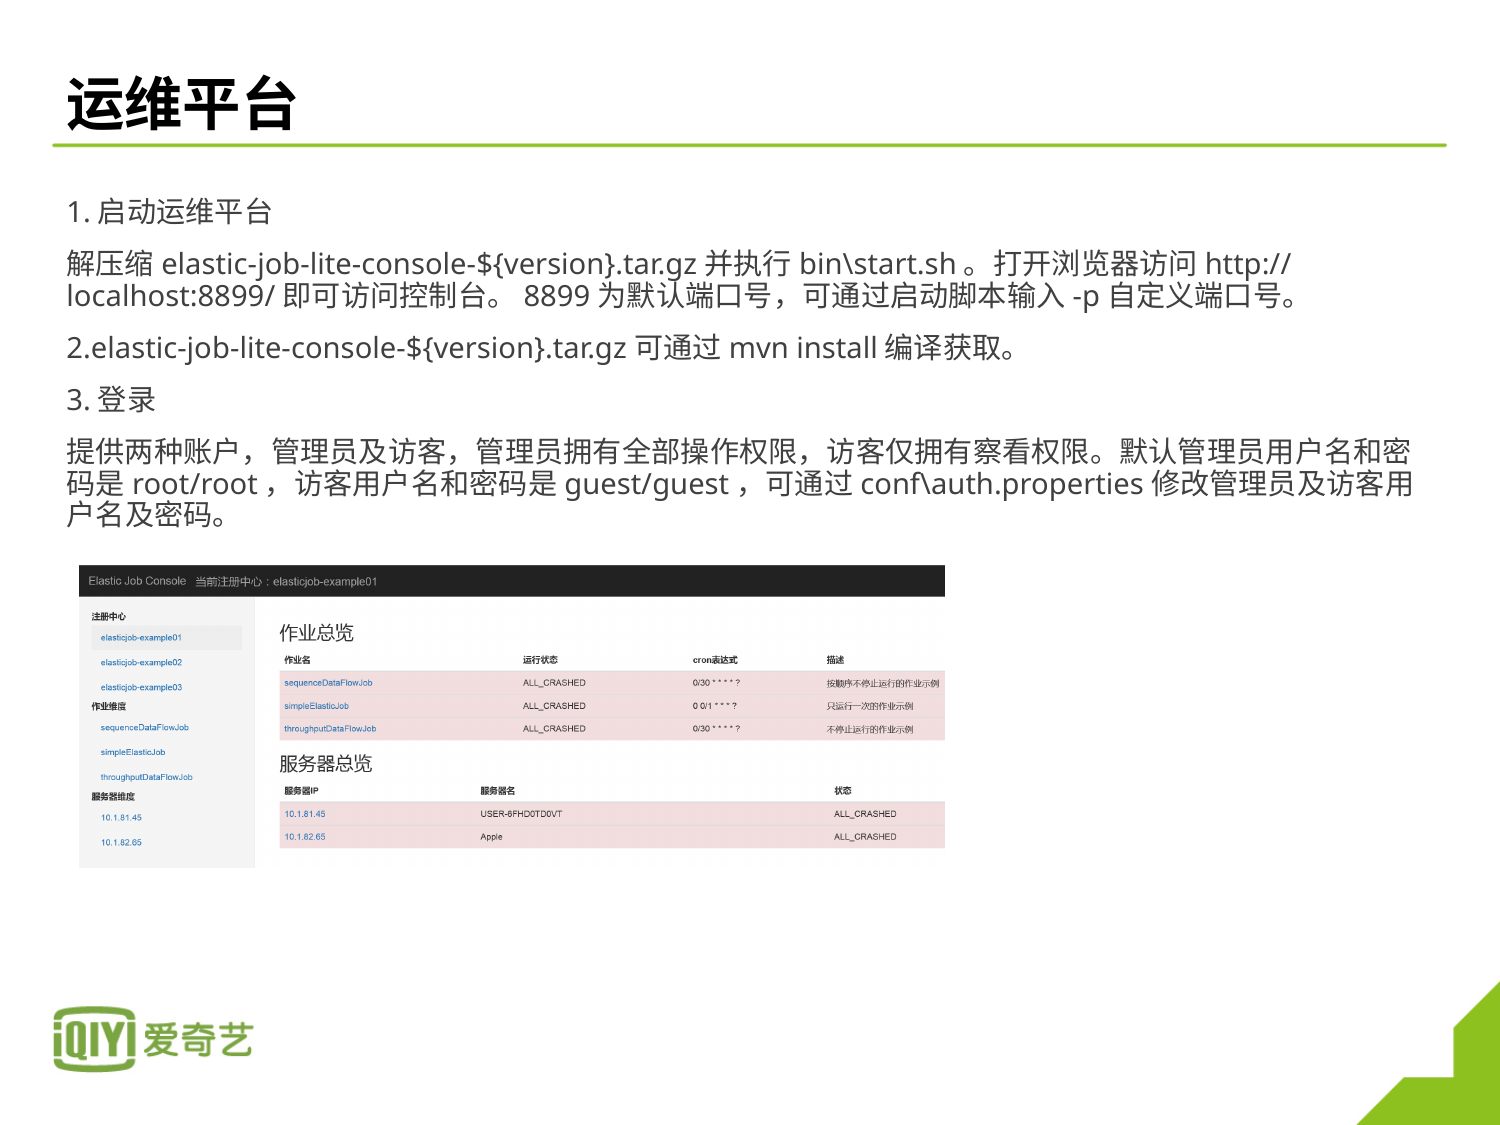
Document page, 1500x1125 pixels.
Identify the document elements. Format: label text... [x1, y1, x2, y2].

list 1.启动运维平台 解压缩elastic-job-lite-console-${version}.tar.gz并执行bin\start.sh。打开浏览器访问http://localhost:8899/即可访问控制台。8899为默认端口号，可通过启动脚本输入-p自定义端口号。 2.elastic-job-lite-console-${version}.tar.gz可通过mvn install编译获取。 3.登录 提供两种账户，管理员及访客，管理员拥有全部操作权限，访客仅拥有察看权限。默认管理员用户名和密码是root/root，访客用户名和密码是guest/guest，可通过conf\auth.properties修改管理员及访客用户名及密码。 [51, 189, 1447, 980]
picture [0, 0, 1500, 1125]
title 运维平台 [51, 54, 1447, 158]
